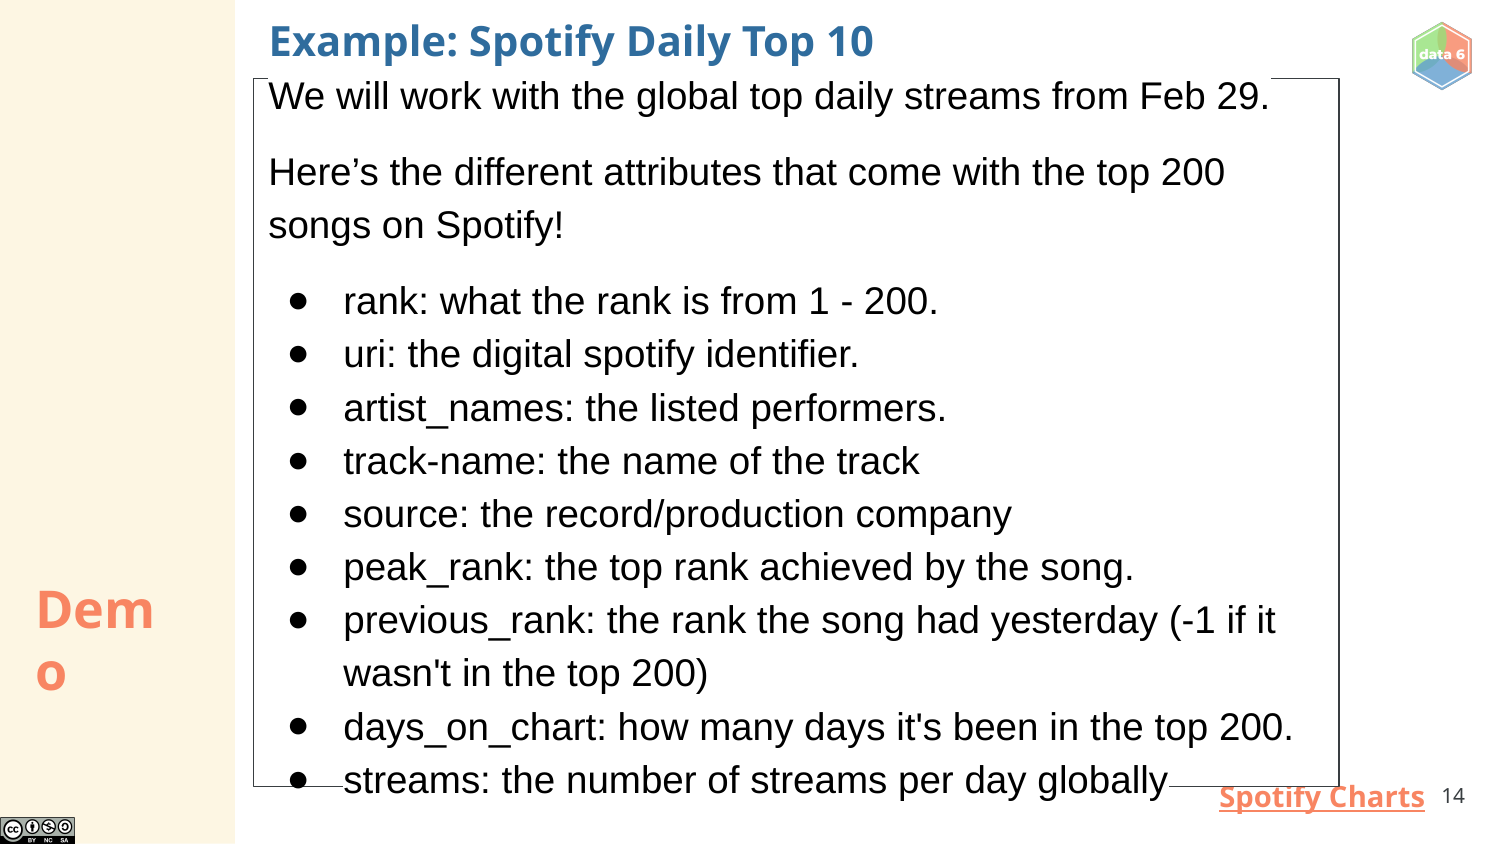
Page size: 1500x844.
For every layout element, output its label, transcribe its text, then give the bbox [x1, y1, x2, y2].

picture [0, 817, 75, 844]
title Example: Spotify Daily Top 10 Songs [253, 0, 981, 65]
picture [1404, 18, 1480, 94]
slide_number ‹#› [1441, 764, 1480, 830]
text_box We will work with the global top daily streams from Feb 29. Here’s the different attributes that come with the top 200 songs on Spotify! rank: what the rank is from 1 - 200. uri: the digital spotify identifier. artist_names: the listed performers. track-name: the name of the track source: the record/production company peak_rank: the top rank achieved by the song. previous_rank: the rank the song had yesterday (-1 if it wasn't in the top 200) days_on_chart: how many days it's been in the top 200. streams: the number of streams per day globally [253, 78, 1340, 787]
text_box Spotify Charts [636, 763, 1441, 834]
